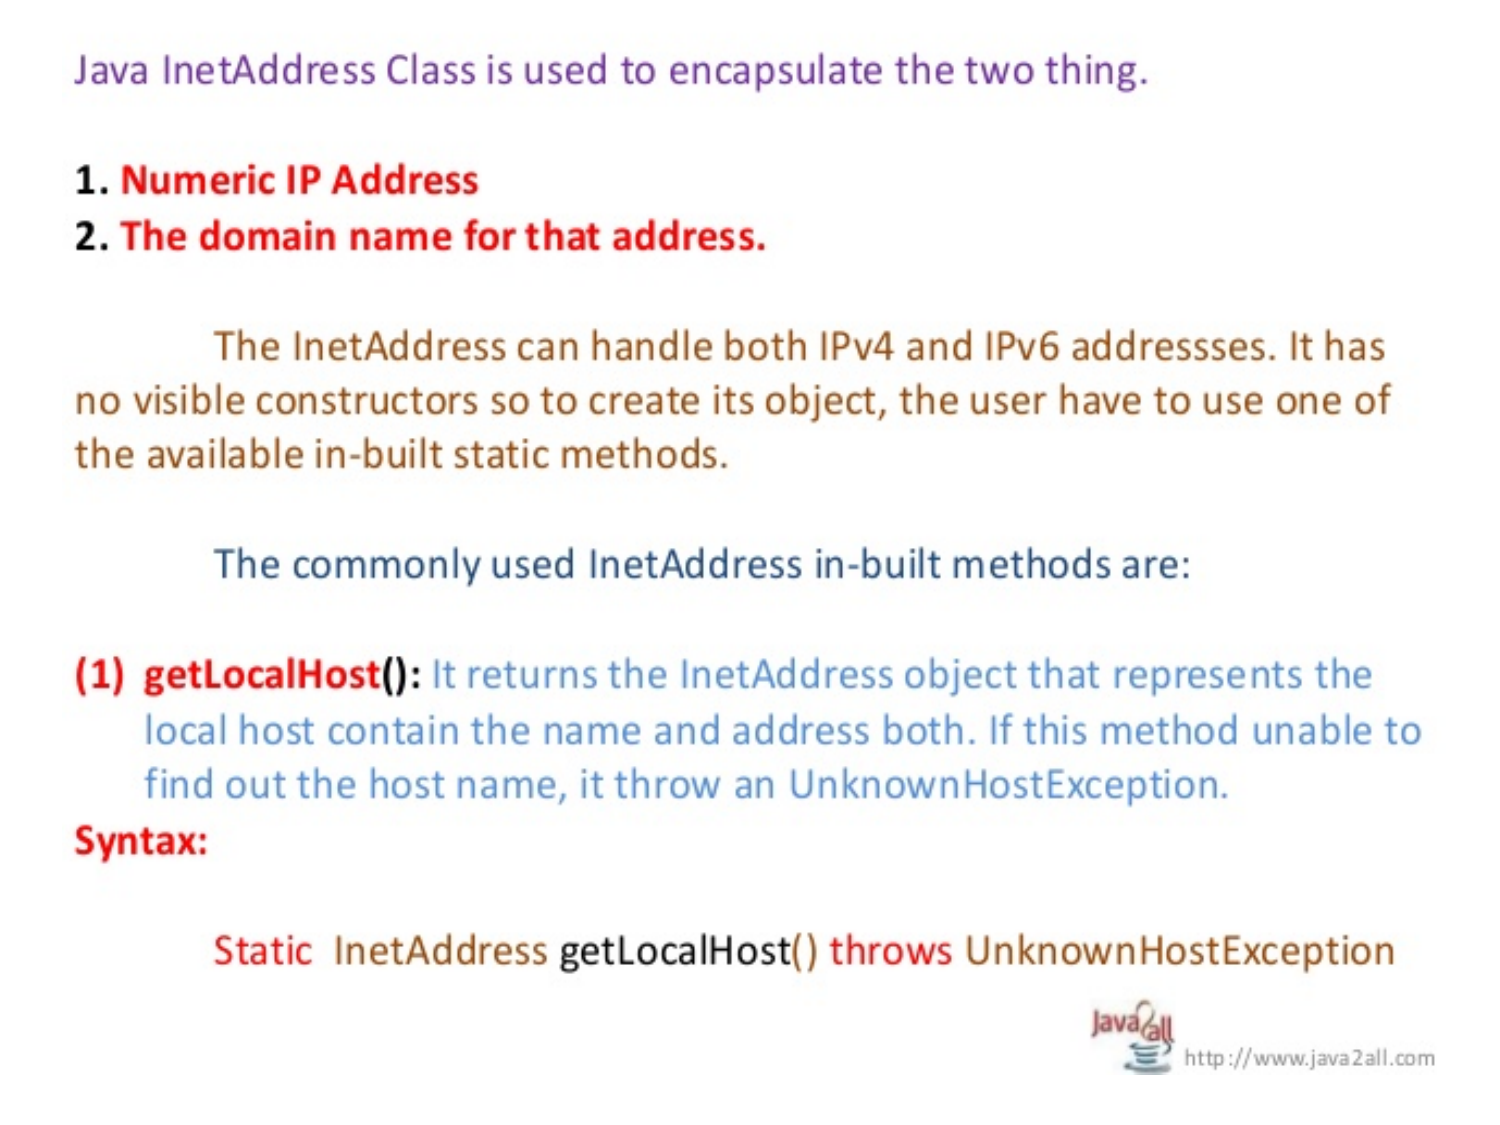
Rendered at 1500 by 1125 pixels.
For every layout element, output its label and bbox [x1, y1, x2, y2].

picture [62, 0, 1451, 1076]
